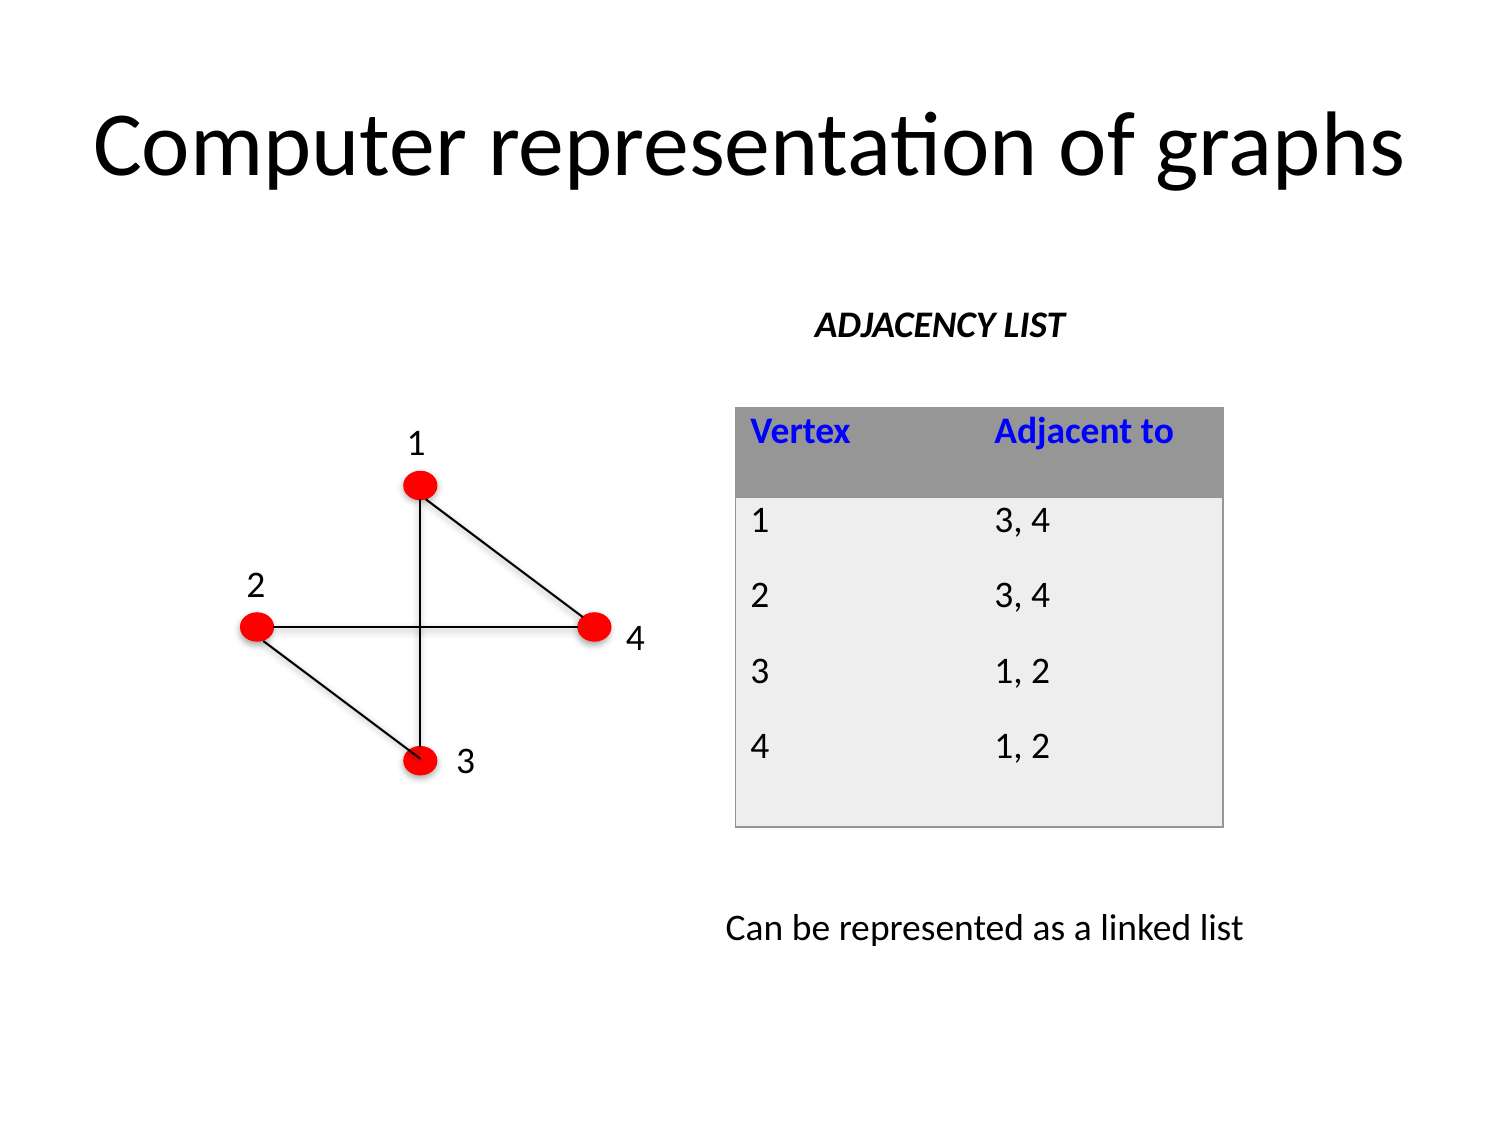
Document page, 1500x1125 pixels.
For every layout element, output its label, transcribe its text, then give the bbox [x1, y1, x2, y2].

text_box [579, 612, 611, 642]
text_box Can be represented as a linked list [710, 895, 1260, 956]
table_cell 1 2 3 4 [736, 498, 979, 826]
text_box 1 [391, 410, 441, 471]
table_cell 3, 4 3, 4 1, 2 1, 2 [979, 498, 1222, 826]
text_box [403, 471, 438, 501]
text_box ADJACENCY LIST [799, 293, 1081, 353]
text_box 3 [441, 728, 491, 789]
table_header Vertex [736, 409, 979, 496]
title Computer representation of graphs [75, 45, 1425, 233]
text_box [425, 498, 584, 618]
table_header Adjacent to [979, 409, 1222, 496]
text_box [263, 640, 421, 760]
text_box [239, 613, 274, 642]
text_box [404, 746, 438, 776]
text_box 4 [611, 606, 660, 666]
text_box 2 [231, 552, 281, 613]
